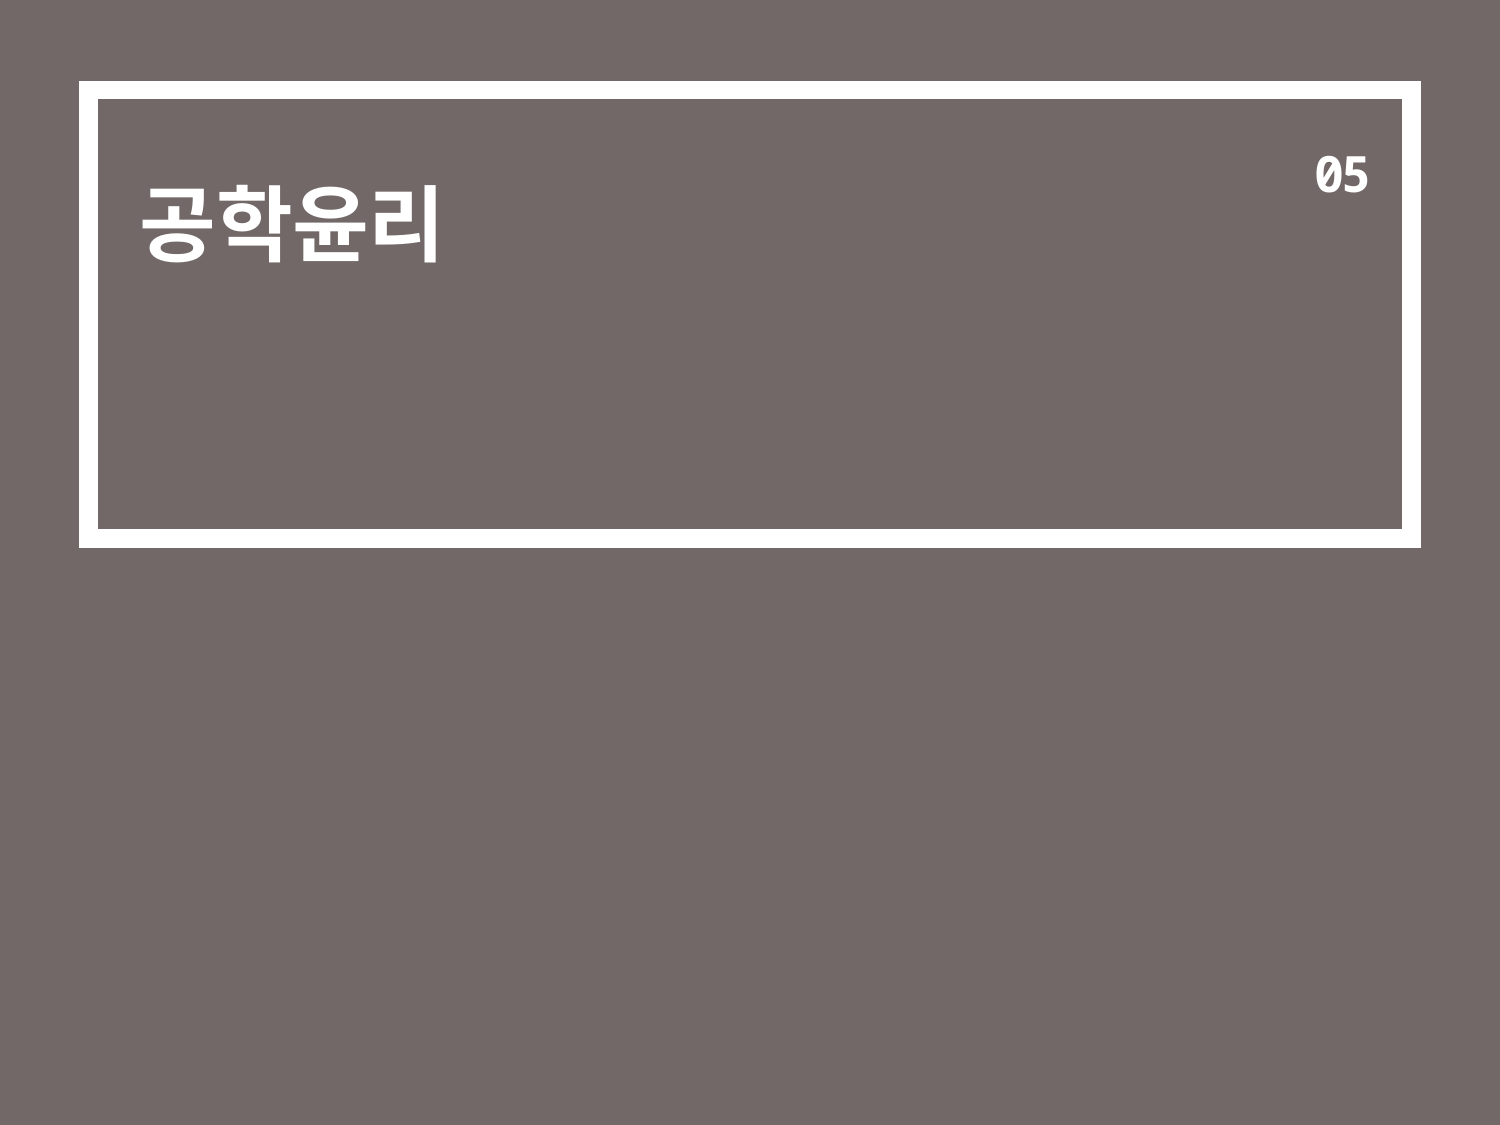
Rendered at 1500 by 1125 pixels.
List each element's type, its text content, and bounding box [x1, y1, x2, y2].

text_box [0, 0, 1500, 1125]
title 공학윤리 [124, 101, 1282, 343]
text_box [86, 88, 1413, 541]
text_box 05 [1116, 78, 1386, 256]
